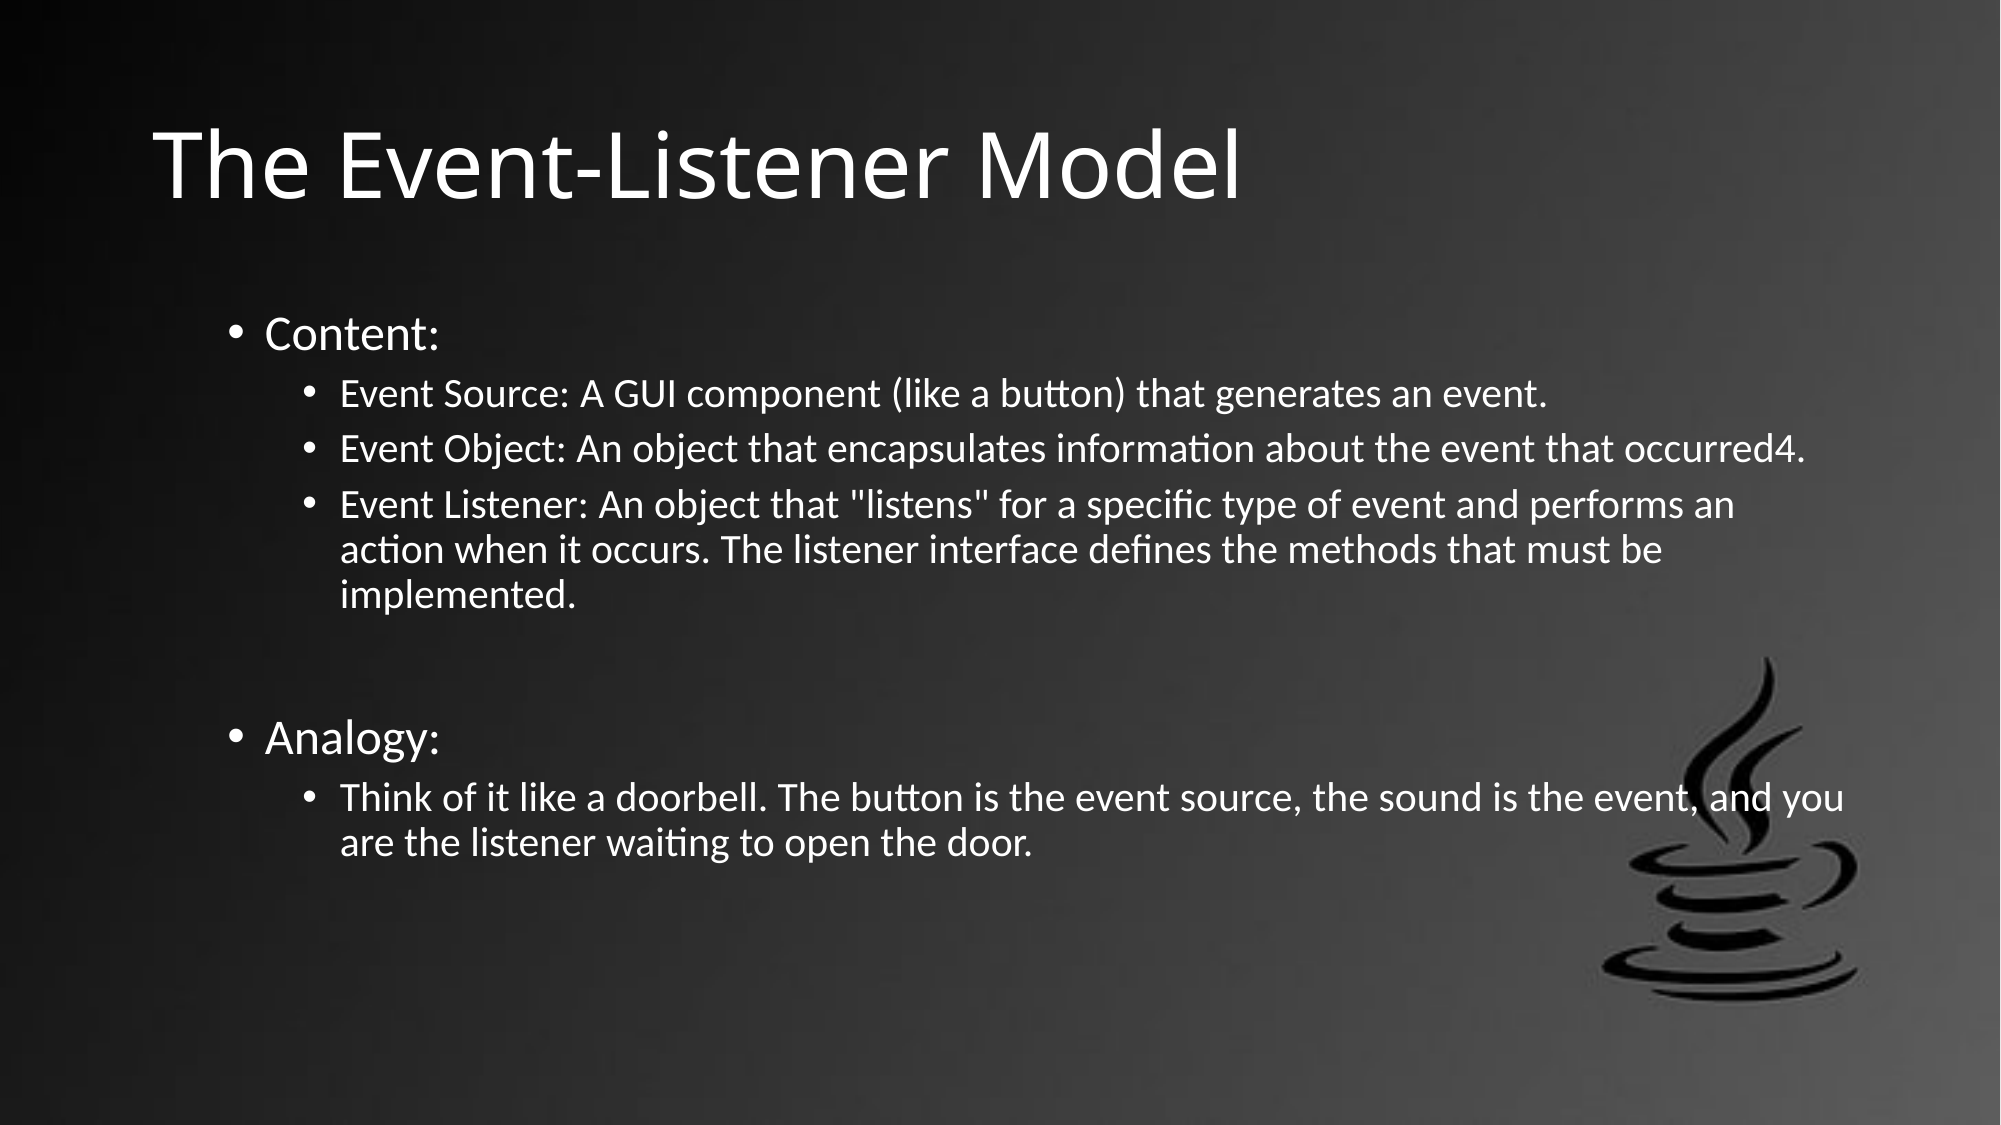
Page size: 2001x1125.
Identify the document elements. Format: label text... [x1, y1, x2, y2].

title The Event-Listener Model [137, 59, 1863, 278]
picture [0, 0, 2001, 1125]
list Content: Event Source: A GUI component (like a button) that generates an event. Event Object: An object that encapsulates information about the event that occurred4. Event Listener: An object that "listens" for a specific type of event and performs an action when it occurs. The listener interface defines the methods that must be implemented. Analogy: Think of it like a doorbell. The button is the event source, the sound is the event, and you are the listener waiting to open the door. [137, 299, 1863, 1014]
